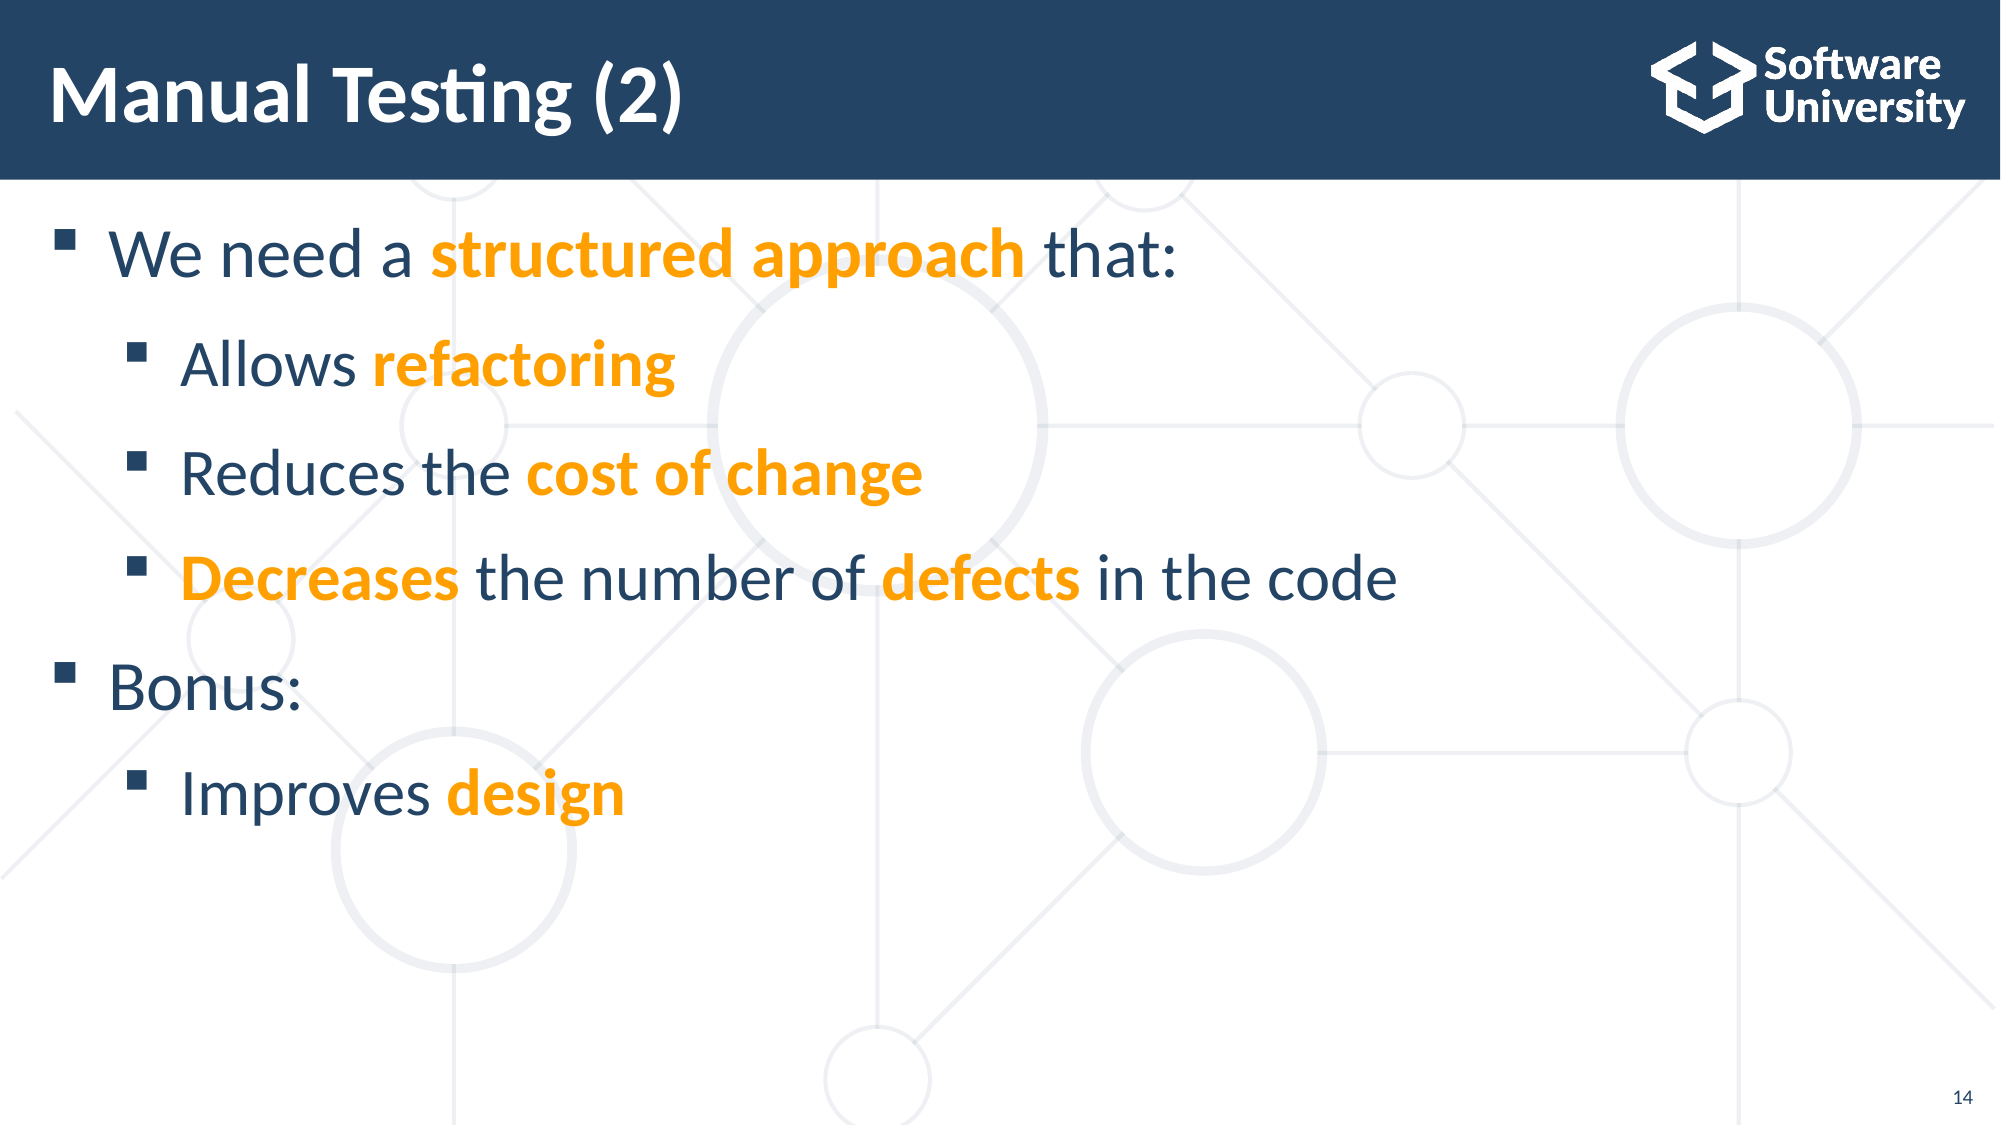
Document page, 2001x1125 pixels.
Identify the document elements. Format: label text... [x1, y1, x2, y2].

title Manual Testing (2) [31, 16, 1625, 162]
picture [1651, 41, 1966, 134]
slide_number ‹#› [1927, 1067, 1989, 1117]
list We need a structured approach that: Allows refactoring Reduces the cost of change Decreases the number of defects in the code Bonus: Improves design [31, 196, 1970, 1104]
